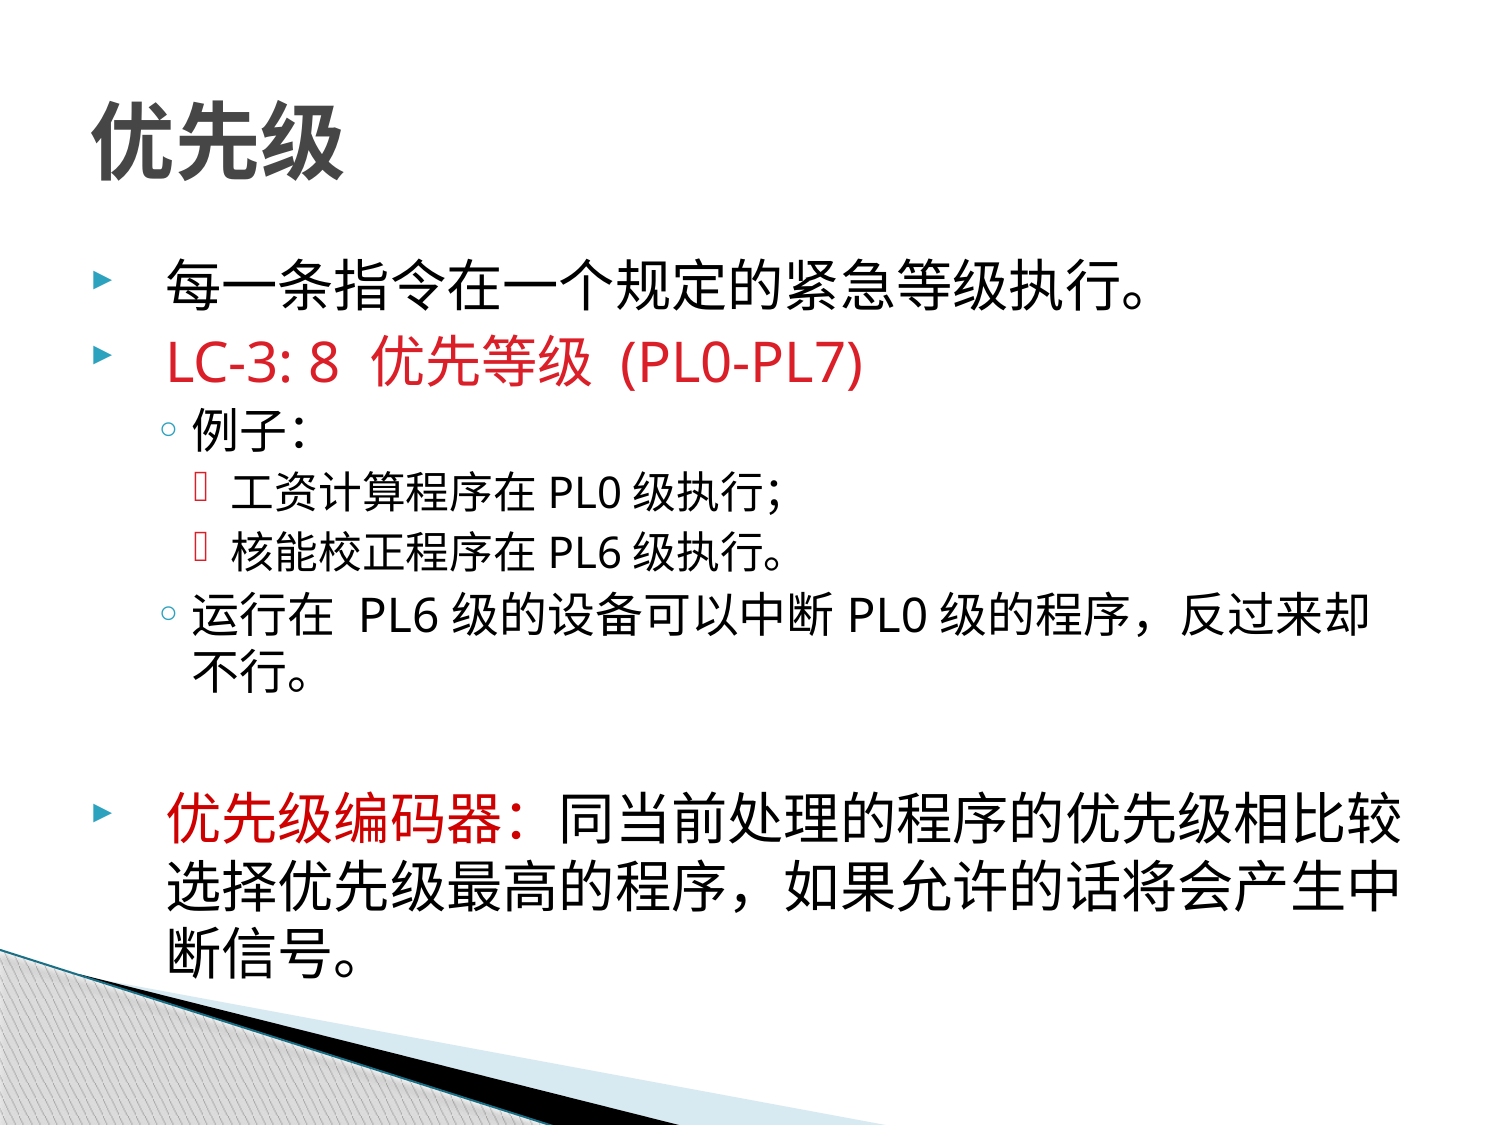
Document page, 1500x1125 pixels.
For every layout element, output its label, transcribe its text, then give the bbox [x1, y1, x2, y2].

title 优先级 [75, 45, 1425, 233]
list 每一条指令在一个规定的紧急等级执行。 LC-3: 8 优先等级 (PL0-PL7) 例子： 工资计算程序在PL0级执行； 核能校正程序在PL6级执行。 运行在 PL6级的设备可以中断PL0级的程序，反过来却不行。 优先级编码器：同当前处理的程序的优先级相比较选择优先级最高的程序，如果允许的话将会产生中断信号。 [75, 242, 1425, 986]
